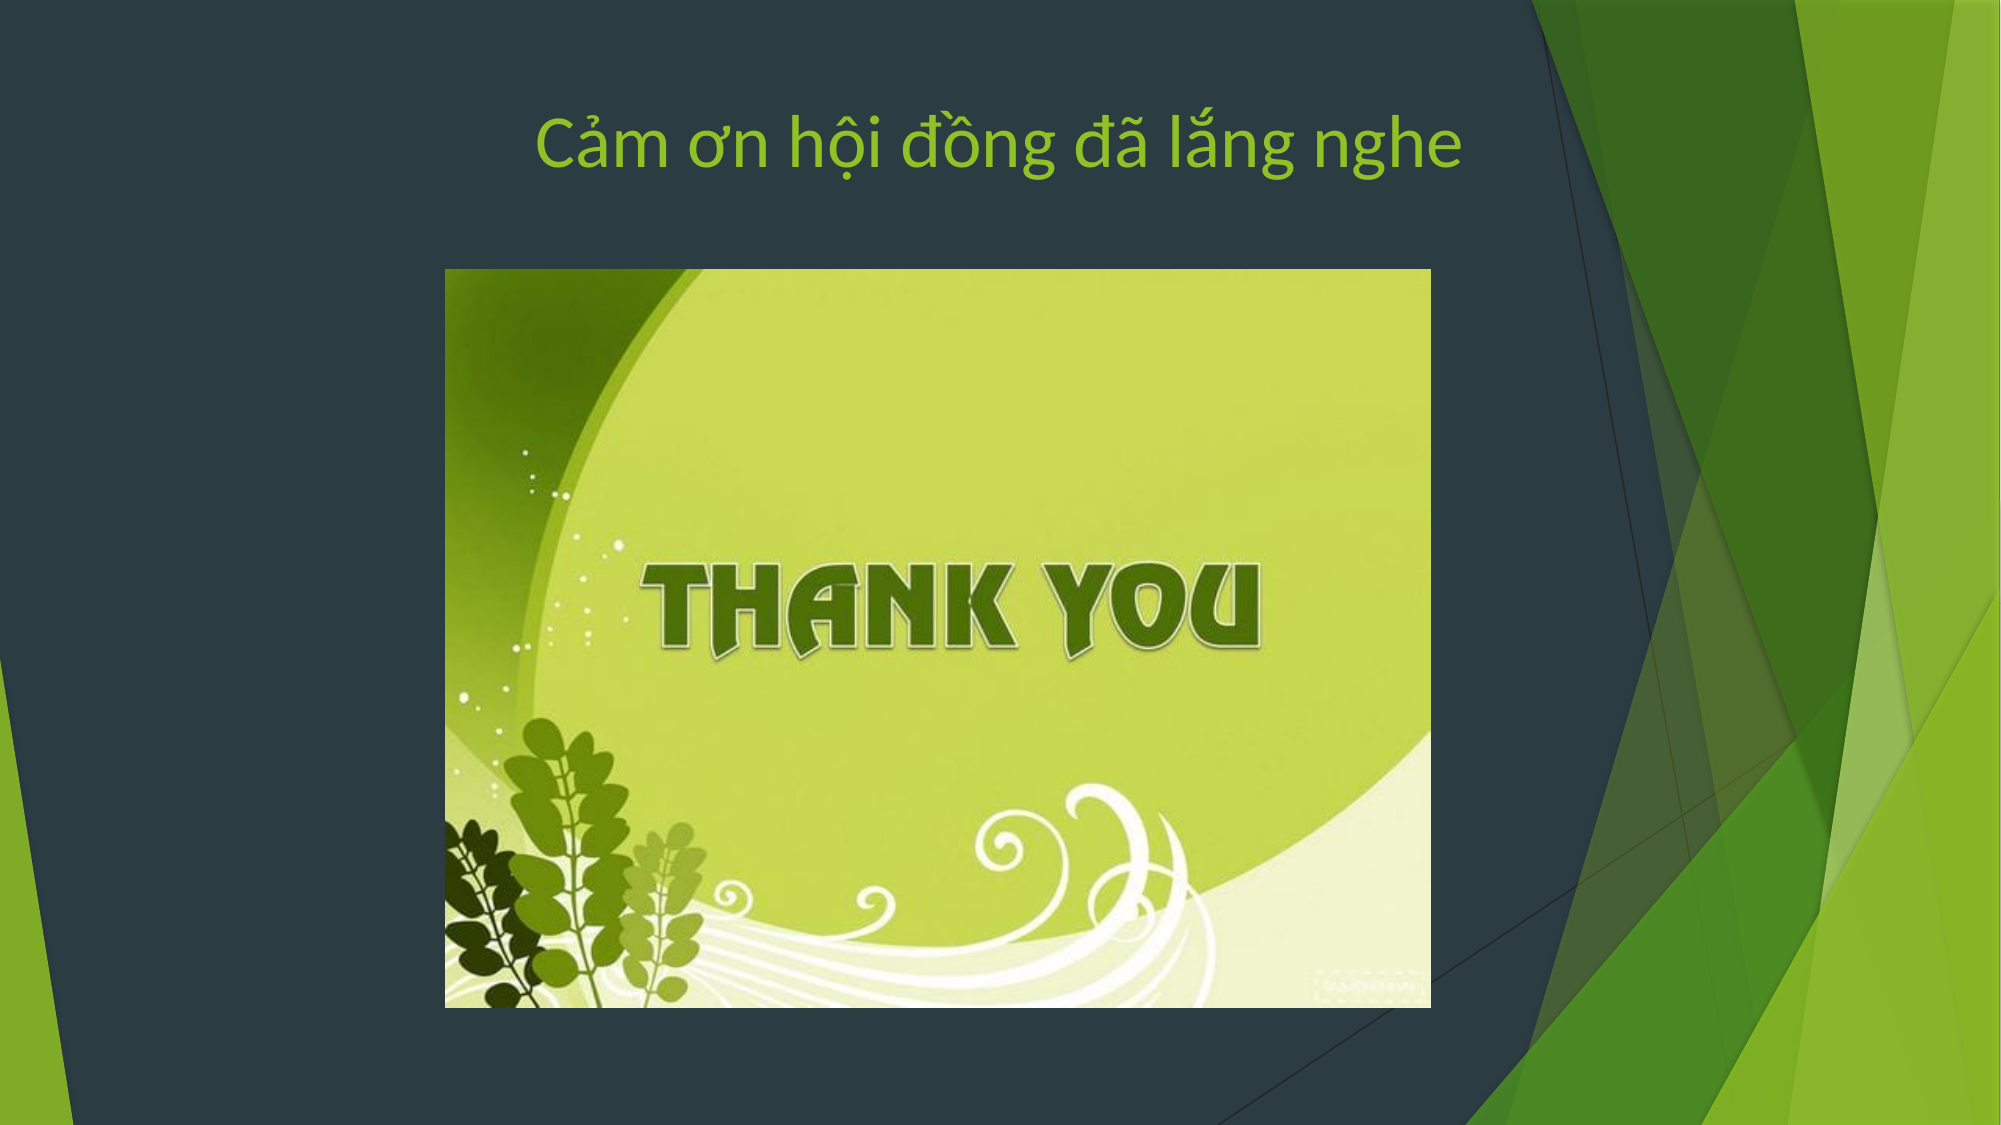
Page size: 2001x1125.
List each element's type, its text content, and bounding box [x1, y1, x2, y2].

title Cảm ơn hội đồng đã lắng nghe [294, 84, 1706, 302]
picture [445, 269, 1431, 1008]
